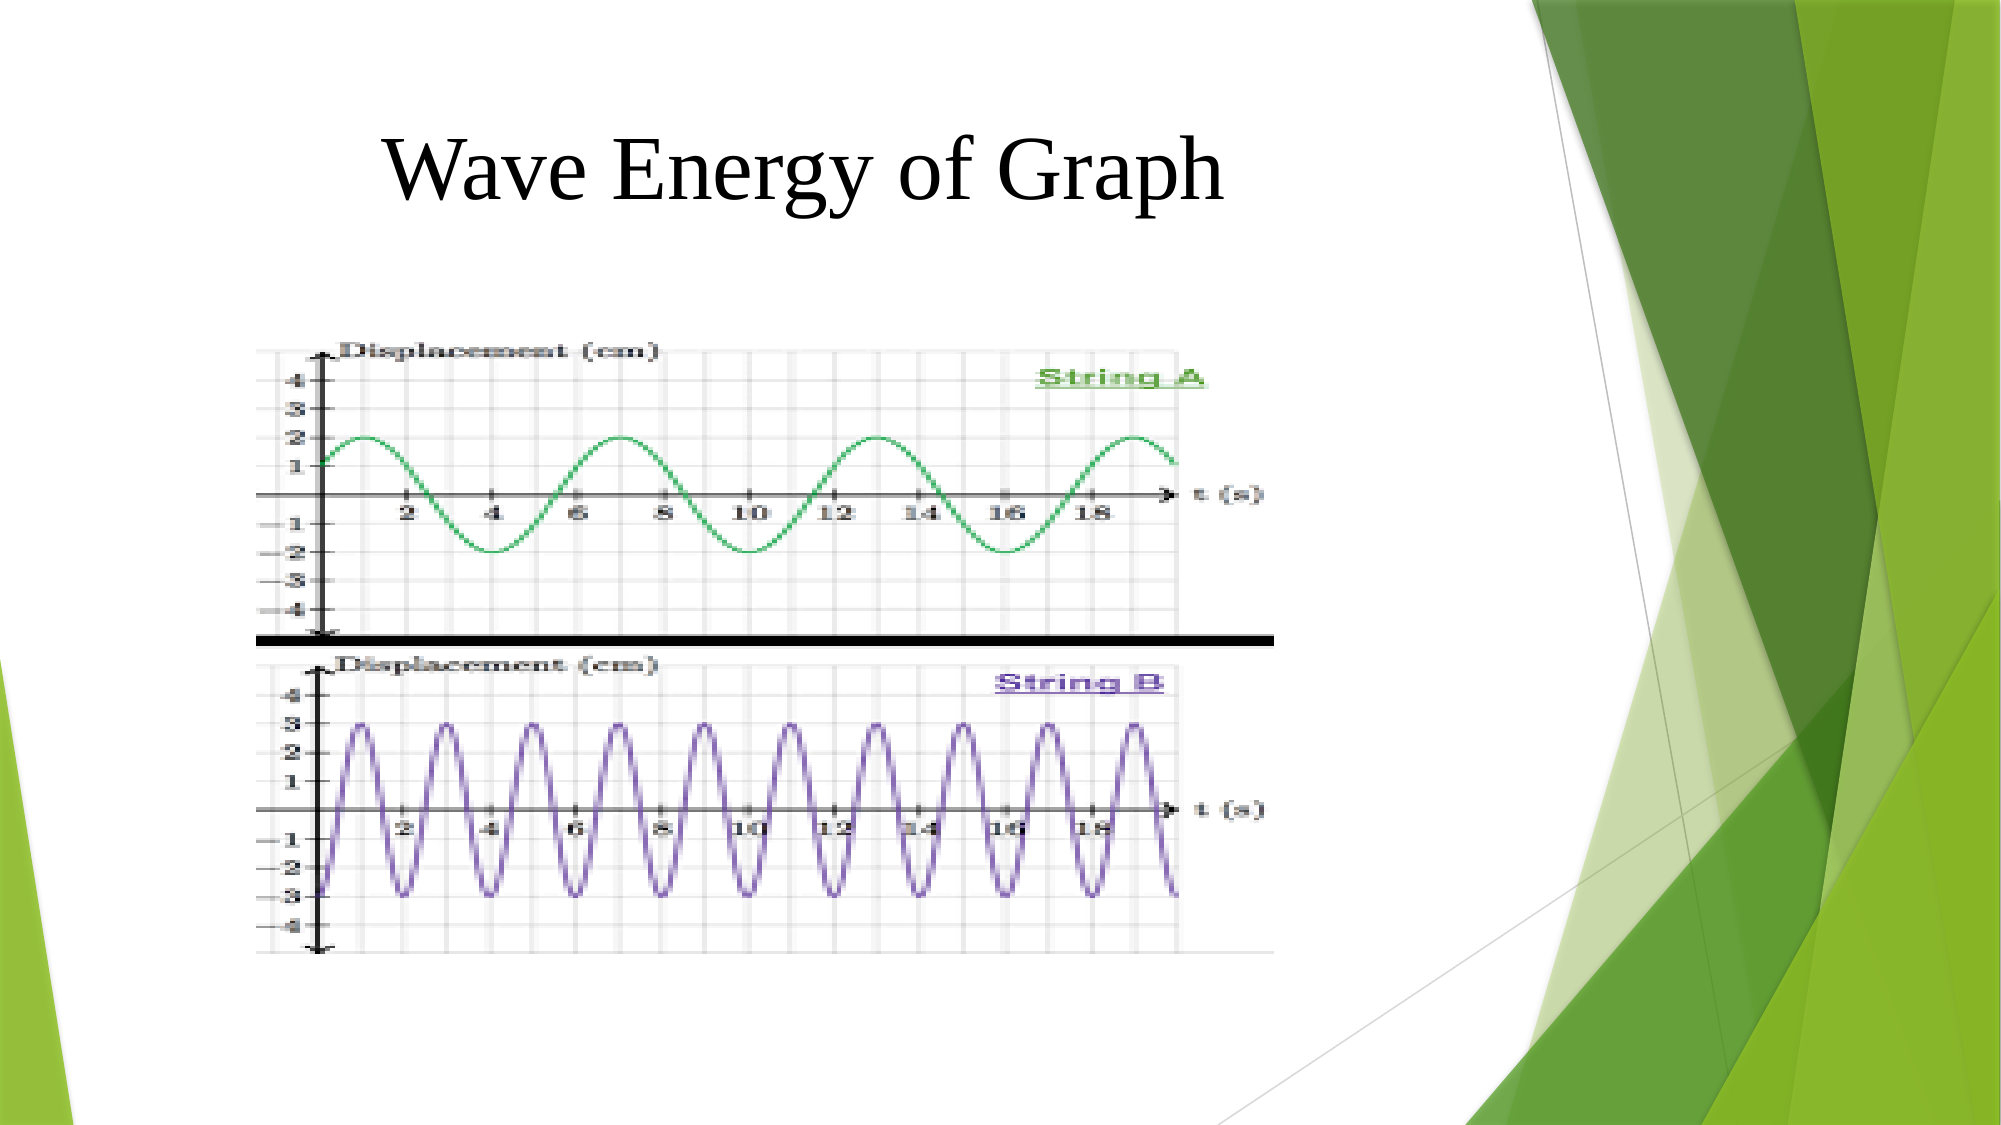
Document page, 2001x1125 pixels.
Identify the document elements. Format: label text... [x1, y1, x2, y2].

title Wave Energy of Graph [111, 99, 1522, 317]
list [256, 337, 1274, 955]
